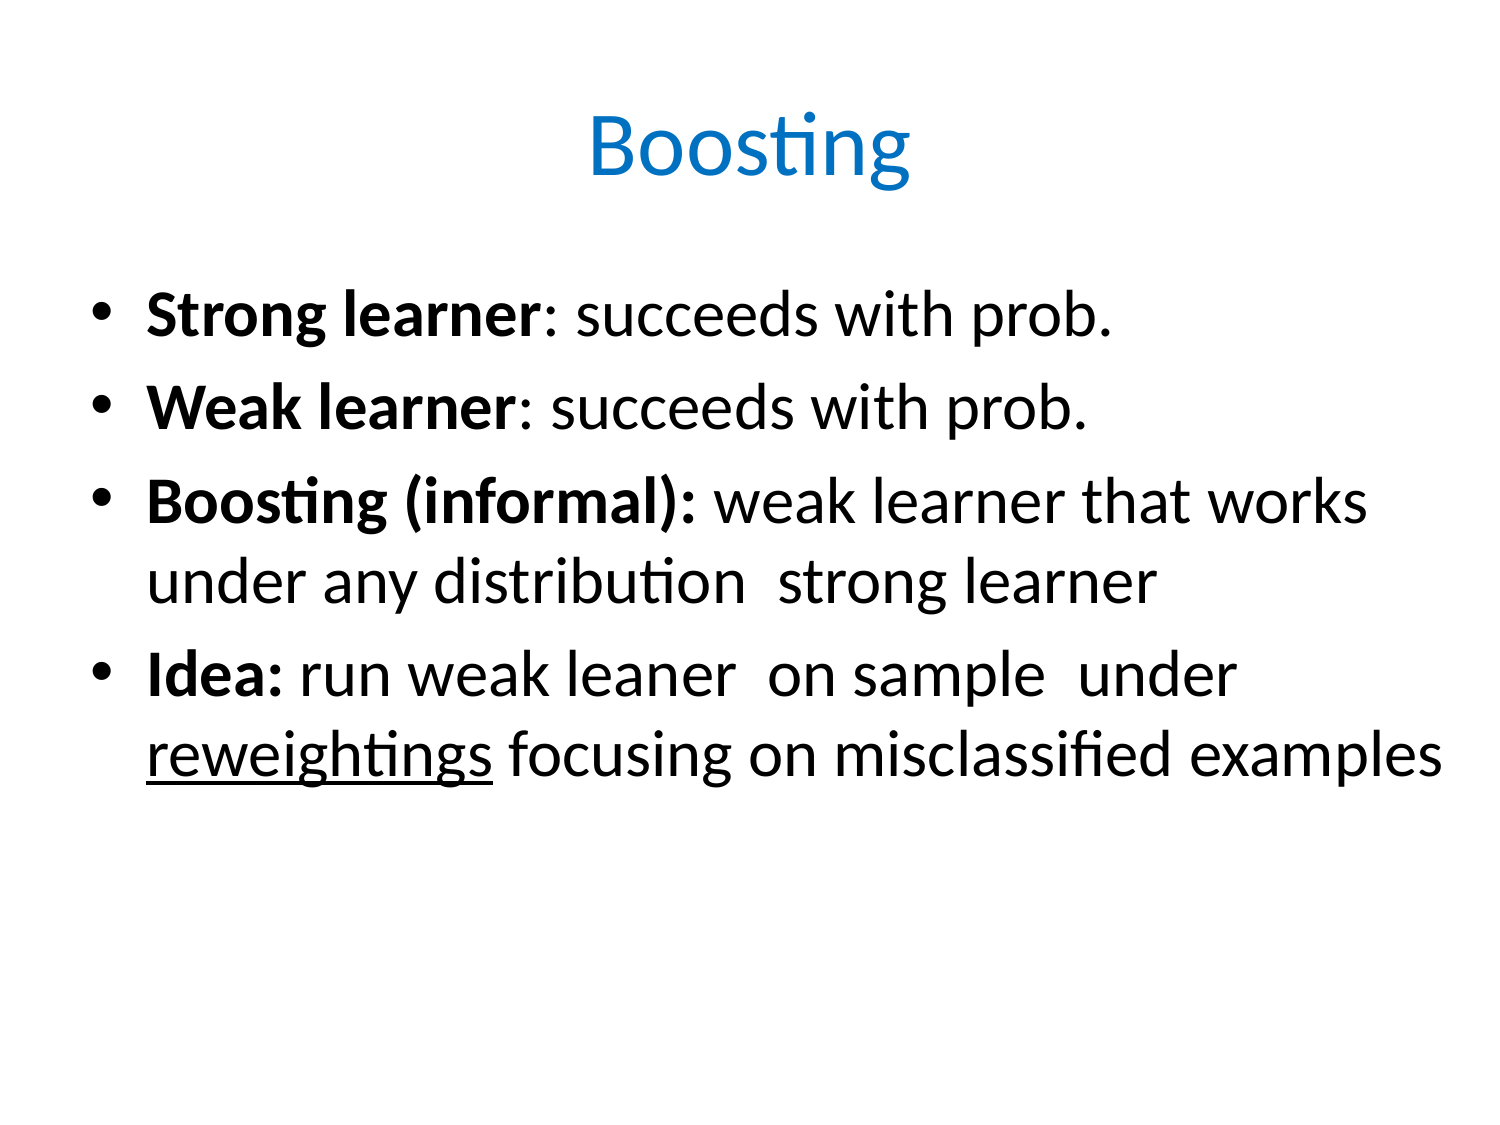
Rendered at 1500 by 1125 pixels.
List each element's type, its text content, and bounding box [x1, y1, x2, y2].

title Boosting [75, 45, 1425, 233]
